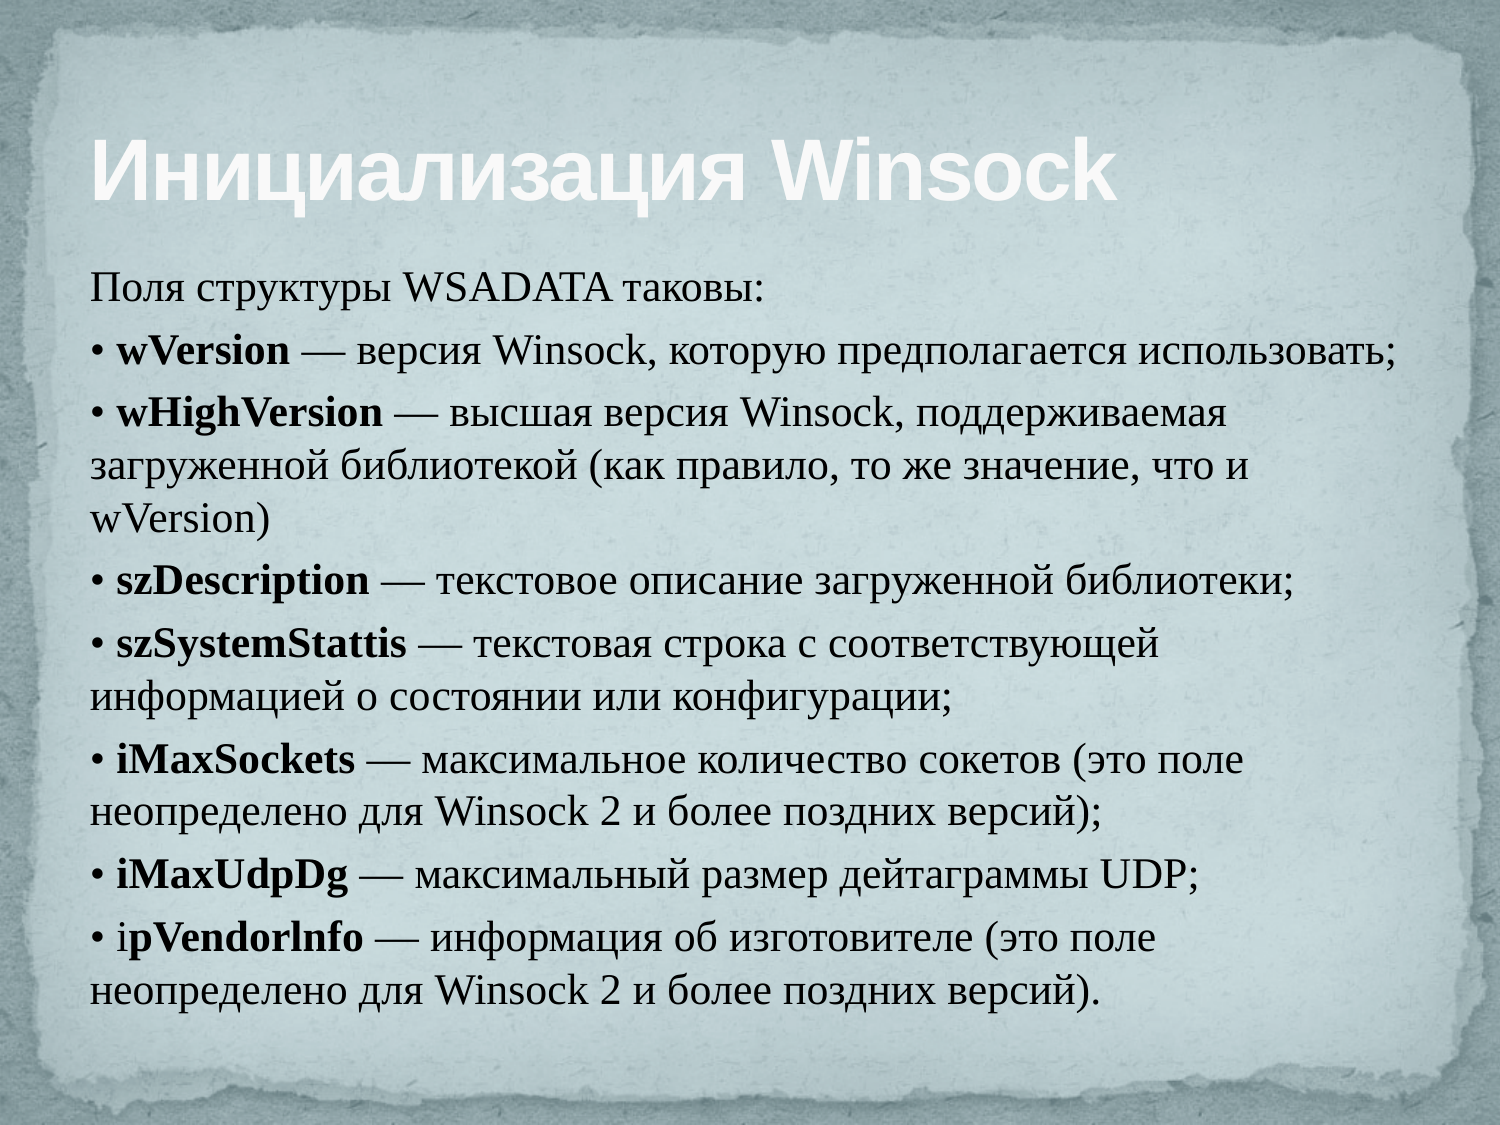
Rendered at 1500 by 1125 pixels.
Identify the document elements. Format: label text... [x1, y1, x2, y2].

title Инициализация Winsock [74, 24, 1425, 225]
list Поля структуры WSADATA таковы: • wVersion — версия Winsock, которую предполагается использовать; • wHighVersion — высшая версия Winsock, поддерживаемая загруженной библиотекой (как правило, то же значение, что и wVersion) • szDescription — текстовое описание загруженной библиотеки; • szSystemStattis — текстовая строка с соответствующей информацией о состоянии или конфигурации; • iMaxSockets — максимальное количество сокетов (это поле неопределено для Winsock 2 и более поздних версий); • iMaxUdpDg — максимальный размер дейтаграммы UDP; • ipVendorlnfo — информация об изготовителе (это поле неопределено для Winsock 2 и более поздних версий). [75, 249, 1425, 1063]
